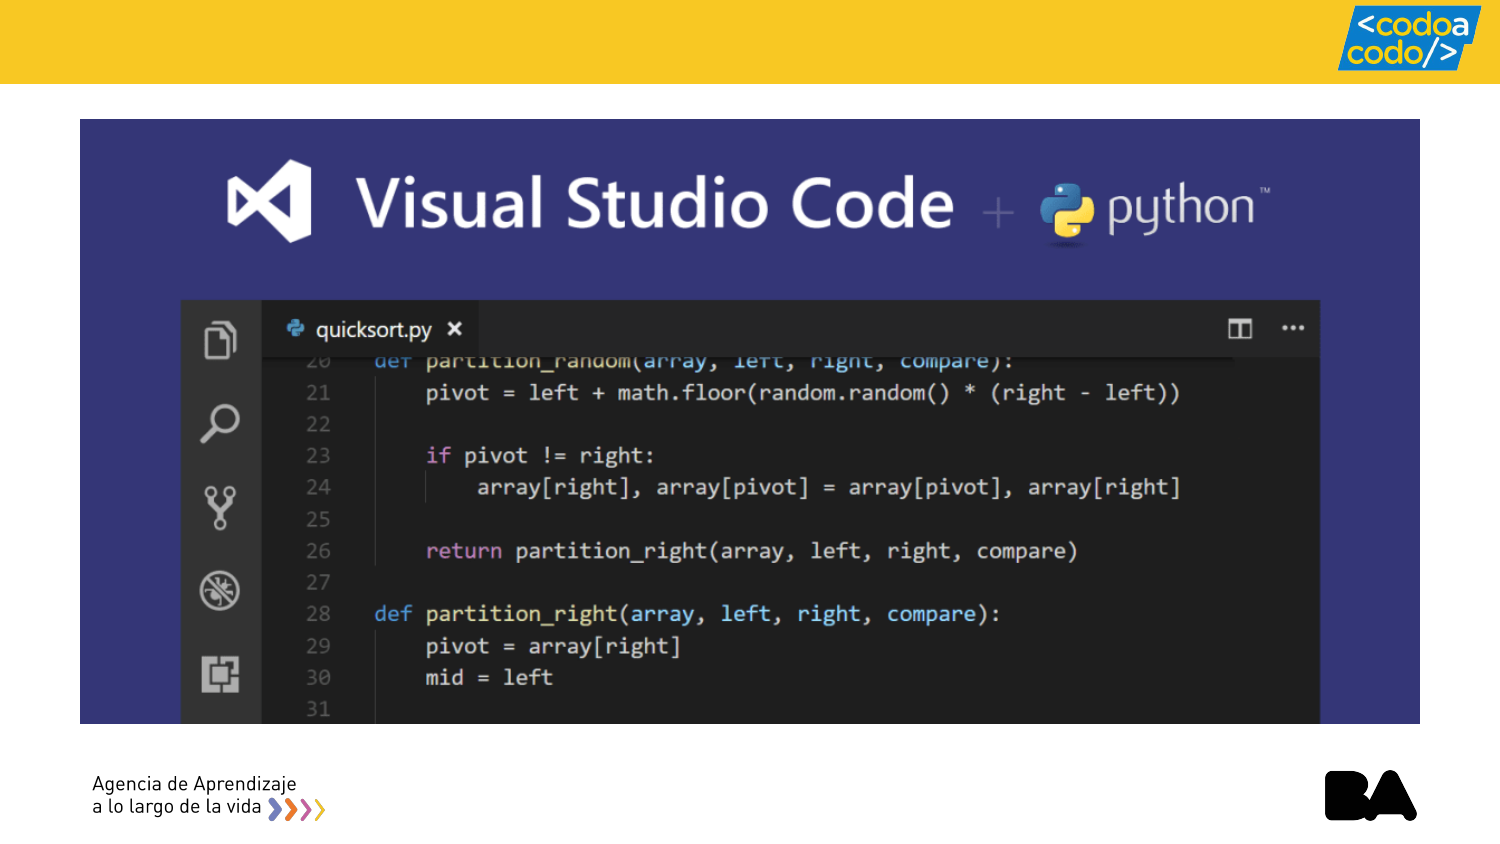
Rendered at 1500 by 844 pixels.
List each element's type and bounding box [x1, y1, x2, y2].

picture [79, 119, 1421, 725]
picture [1325, 770, 1417, 821]
picture [70, 756, 344, 835]
picture [1337, 5, 1482, 71]
